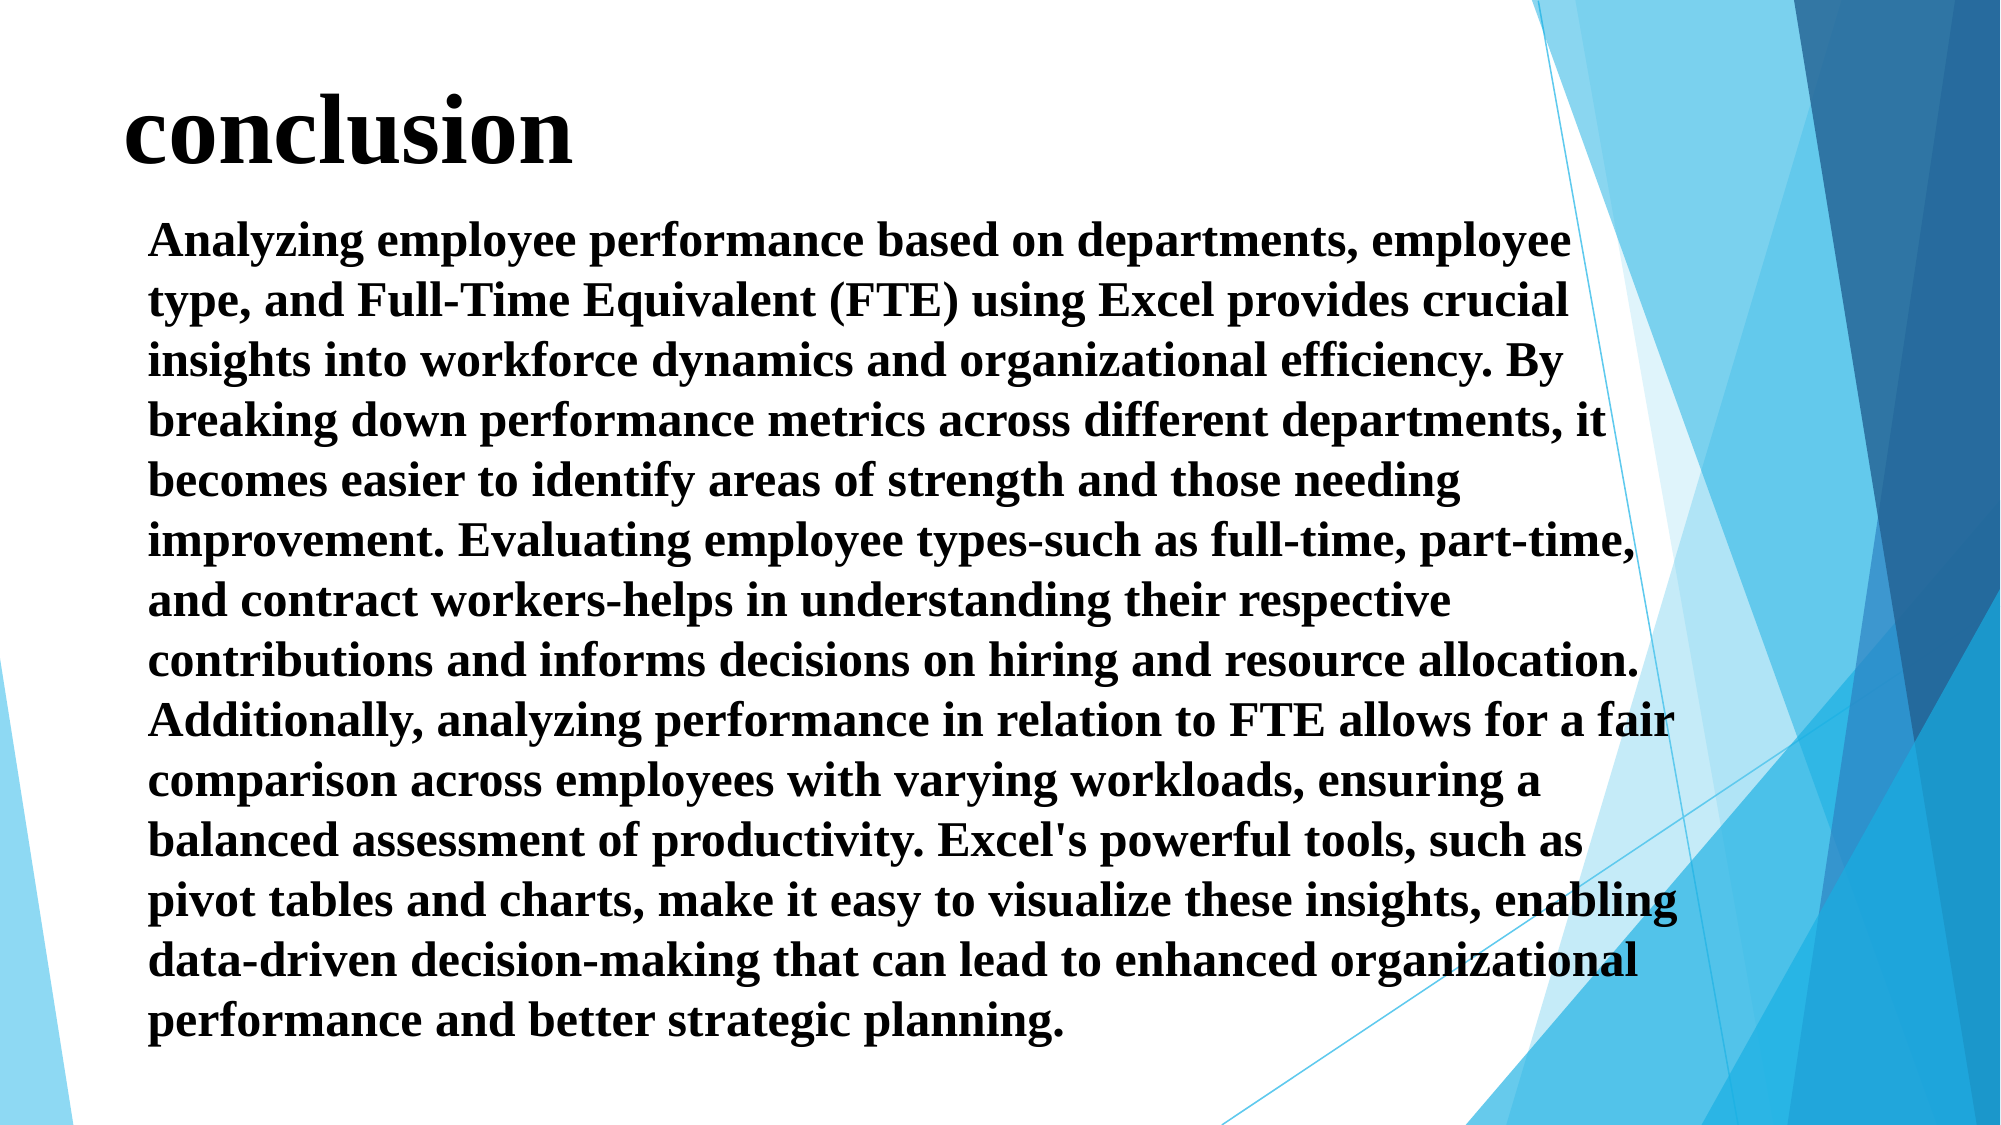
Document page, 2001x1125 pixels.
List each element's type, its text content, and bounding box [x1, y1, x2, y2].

title conclusion [123, 63, 1877, 188]
text_box Analyzing employee performance based on departments, employee type, and Full-Time Equivalent (FTE) using Excel provides crucial insights into workforce dynamics and organizational efficiency. By breaking down performance metrics across different departments, it becomes easier to identify areas of strength and those needing improvement. Evaluating employee types-such as full-time, part-time, and contract workers-helps in understanding their respective contributions and informs decisions on hiring and resource allocation. Additionally, analyzing performance in relation to FTE allows for a fair comparison across employees with varying workloads, ensuring a balanced assessment of productivity. Excel's powerful tools, such as pivot tables and charts, make it easy to visualize these insights, enabling data-driven decision-making that can lead to enhanced organizational performance and better strategic planning. [132, 199, 1704, 1054]
